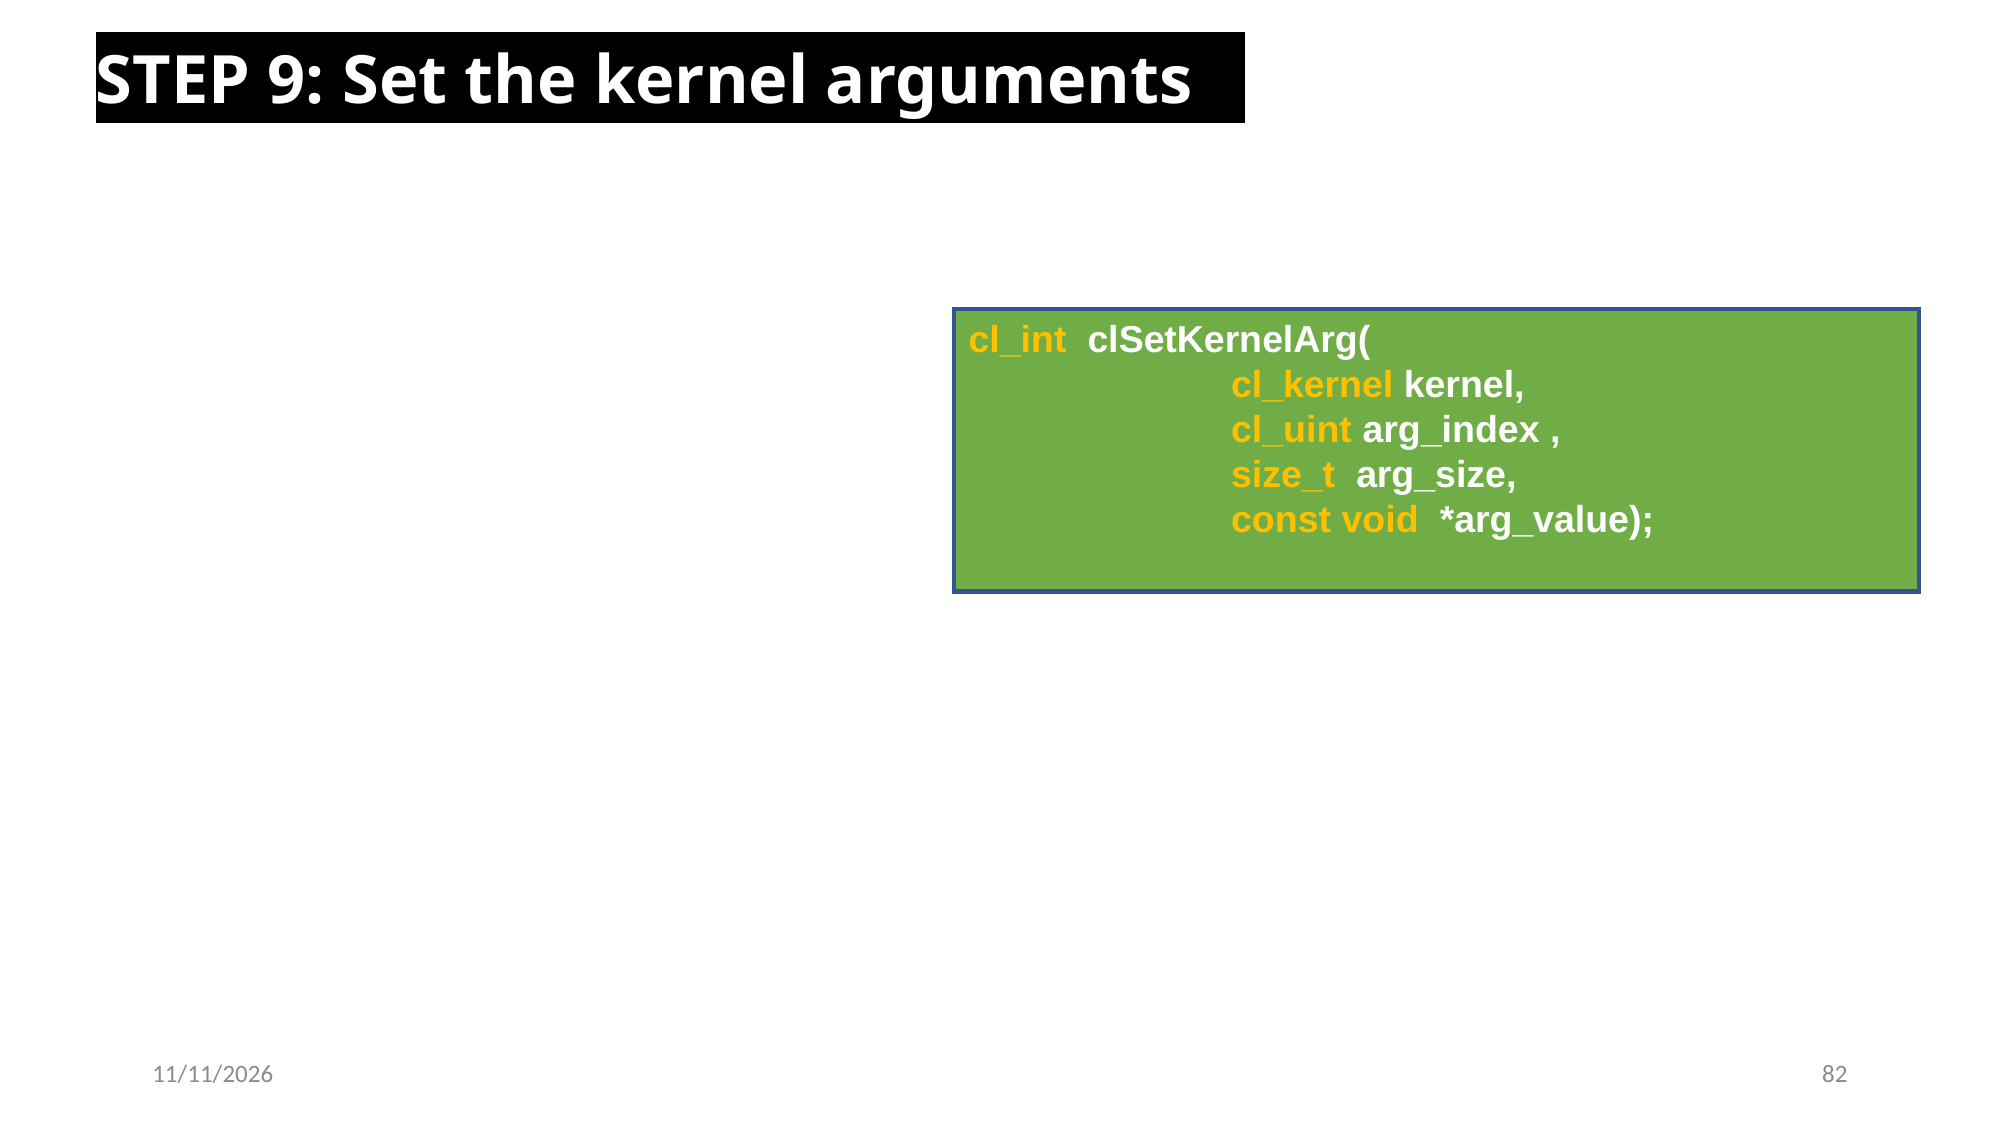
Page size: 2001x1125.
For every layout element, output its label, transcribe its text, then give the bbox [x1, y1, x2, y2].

text_box [98, 155, 1960, 1073]
text_box 82 [1412, 1042, 1863, 1103]
text_box 17-02-2022 [137, 1042, 588, 1103]
text_box STEP 9: Set the kernel arguments [81, 20, 1807, 144]
text_box cl_int clSetKernelArg( cl_kernel kernel, cl_uint arg_index , size_t arg_size, const void *arg_value); [952, 307, 1921, 594]
